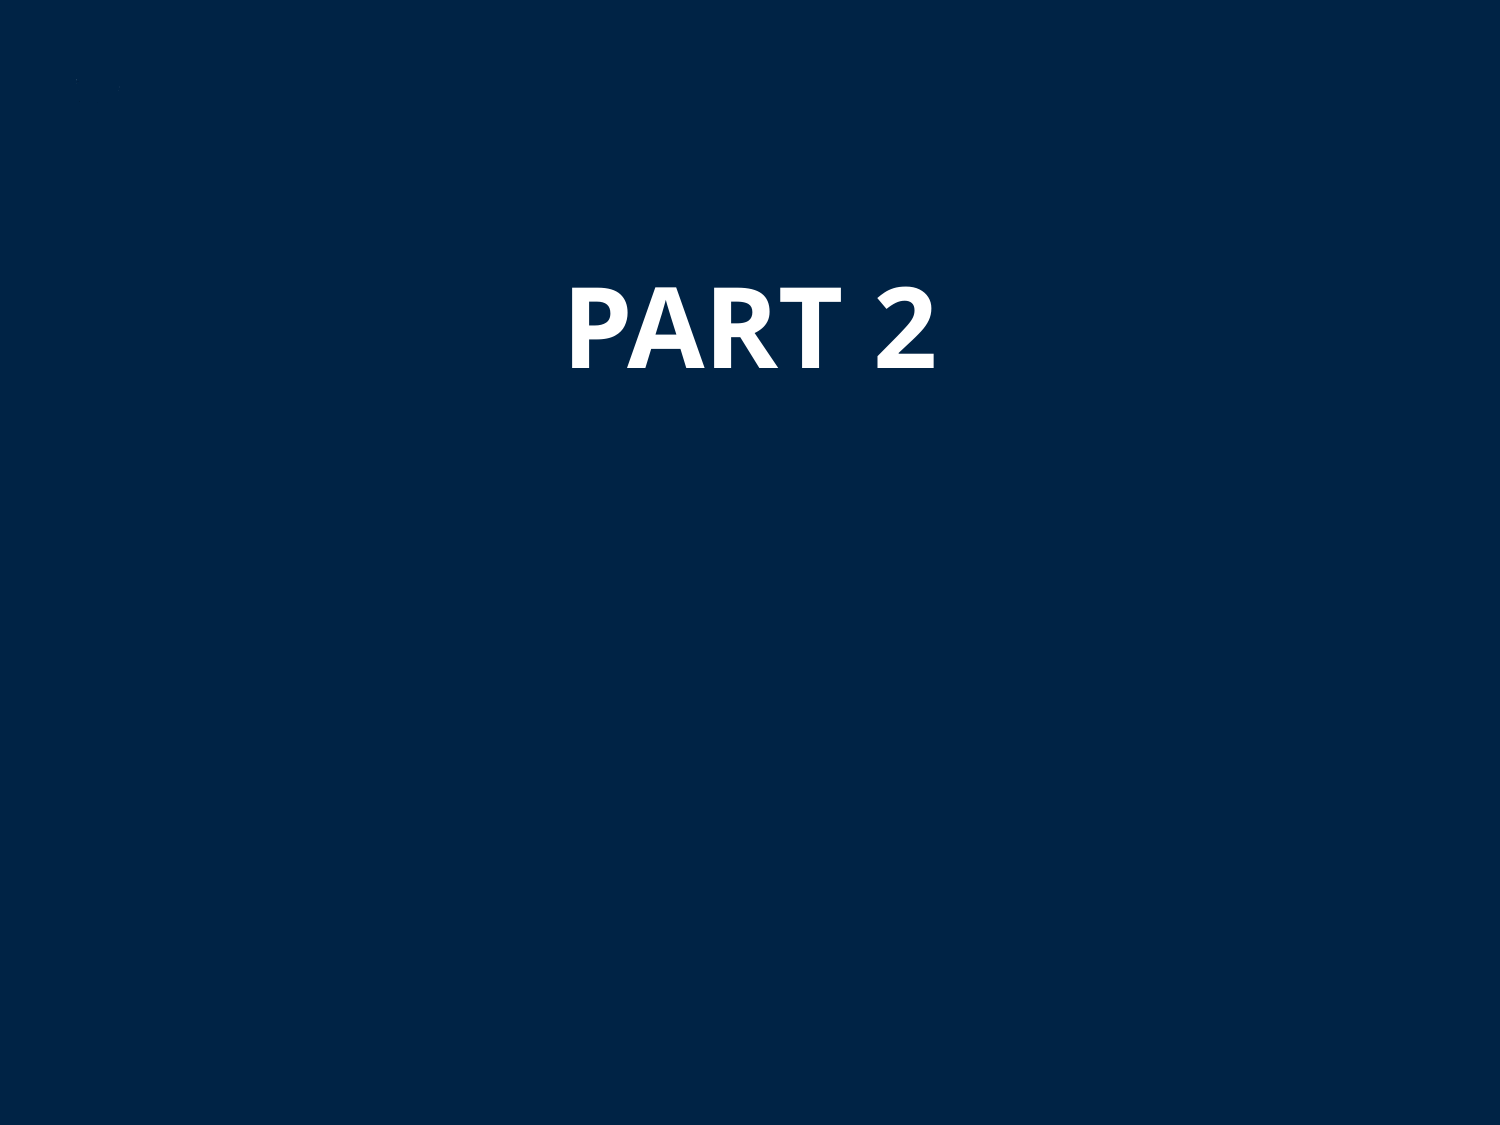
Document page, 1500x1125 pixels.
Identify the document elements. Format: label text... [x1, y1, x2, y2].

text_box PART 2 [128, 248, 1372, 799]
